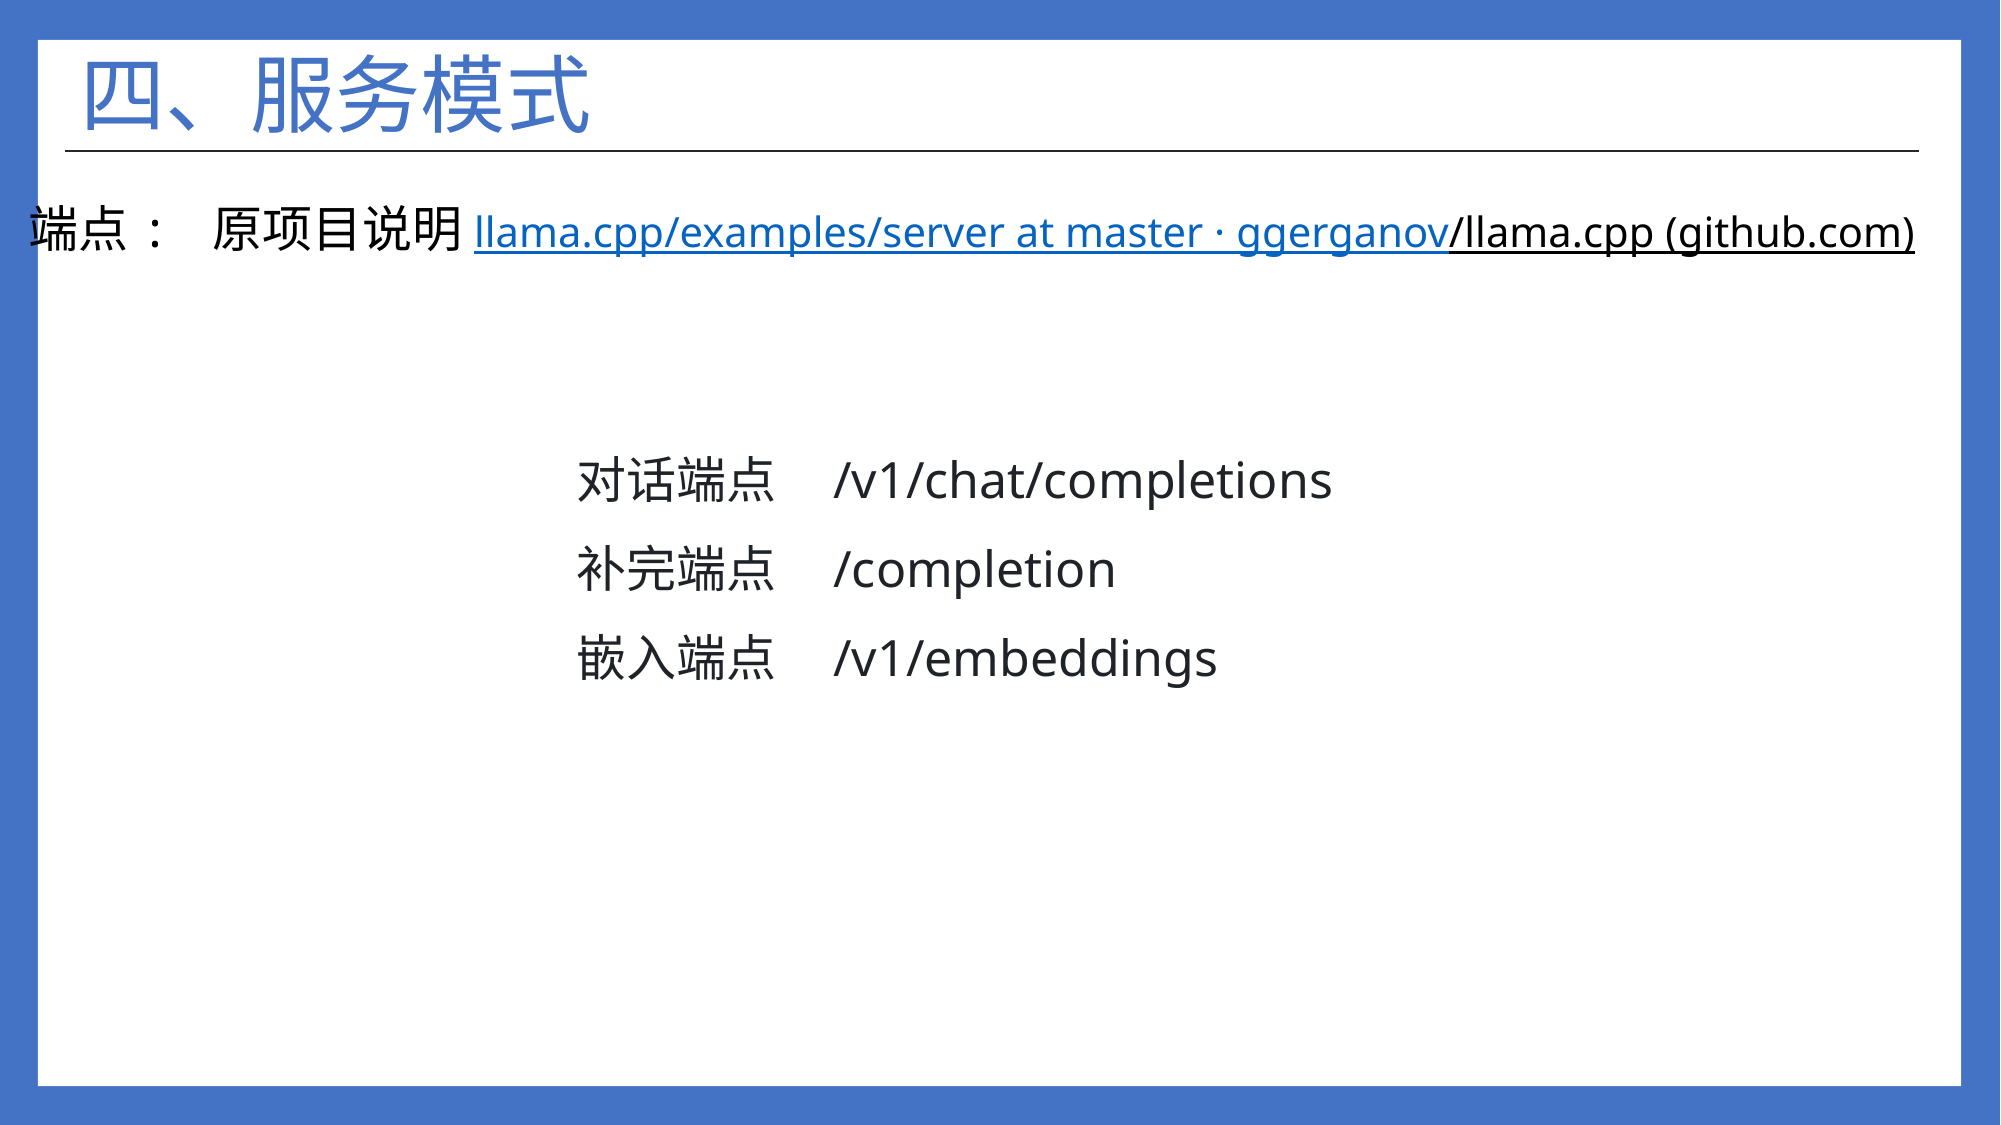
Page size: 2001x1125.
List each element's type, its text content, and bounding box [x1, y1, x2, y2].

text_box 嵌入端点 /v1/embeddings [561, 619, 1287, 694]
text_box 对话端点 /v1/chat/completions [561, 441, 1423, 516]
text_box 端点: 原项目说明llama.cpp/examples/server at master · ggerganov/llama.cpp (github.com) [0, 190, 1955, 266]
text_box 补完端点 /completion [561, 530, 1287, 605]
title 四、服务模式 [65, 45, 1920, 154]
